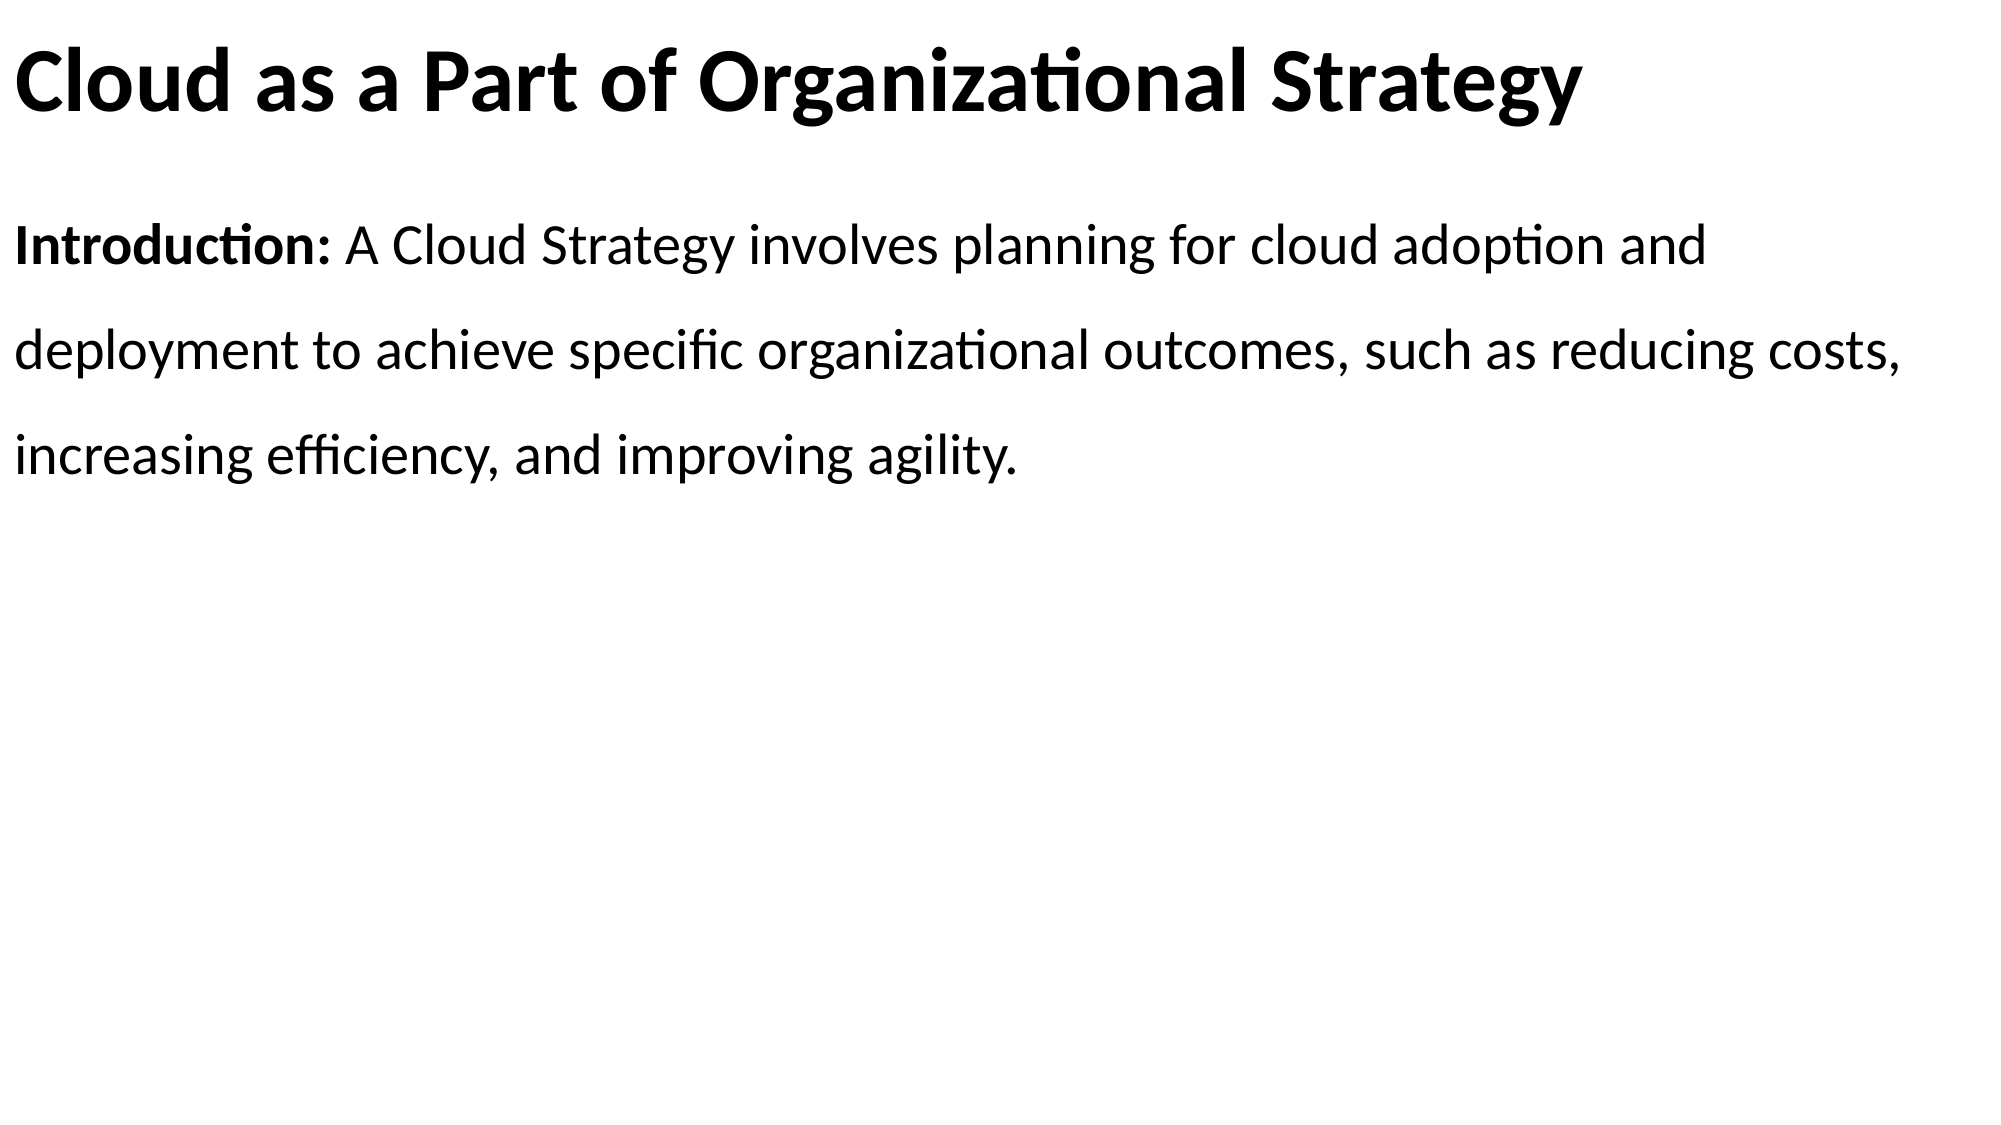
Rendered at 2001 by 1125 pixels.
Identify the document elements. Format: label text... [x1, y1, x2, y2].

text_box Introduction: A Cloud Strategy involves planning for cloud adoption and deployment to achieve specific organizational outcomes, such as reducing costs, increasing efficiency, and improving agility. [0, 163, 2000, 494]
title Cloud as a Part of Organizational Strategy [0, 0, 2000, 163]
